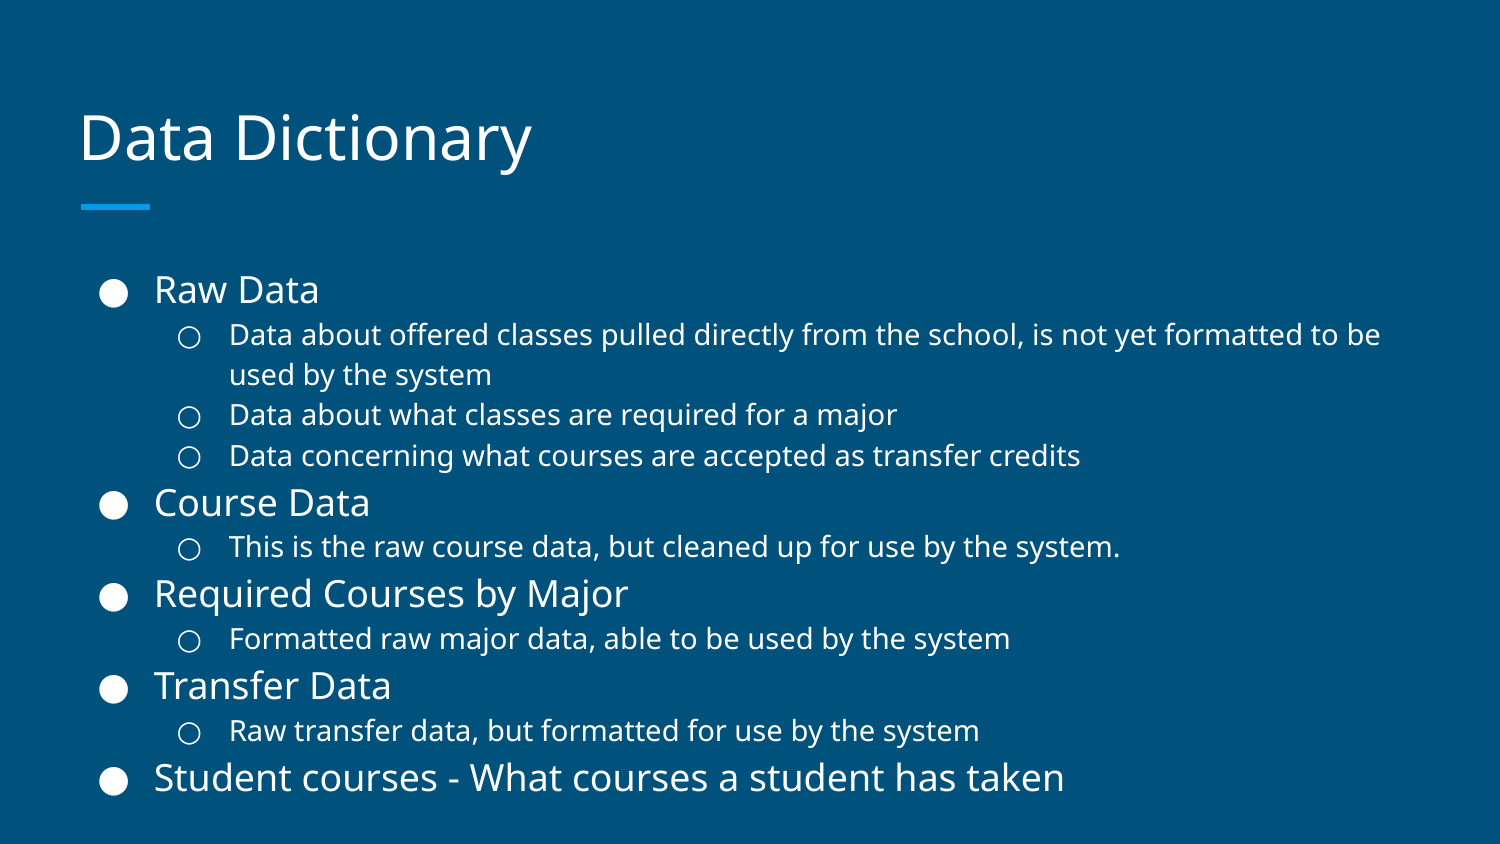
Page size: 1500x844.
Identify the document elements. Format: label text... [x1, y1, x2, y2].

list Raw Data Data about offered classes pulled directly from the school, is not yet formatted to be used by the system Data about what classes are required for a major Data concerning what courses are accepted as transfer credits Course Data This is the raw course data, but cleaned up for use by the system. Required Courses by Major Formatted raw major data, able to be used by the system Transfer Data Raw transfer data, but formatted for use by the system Student courses - What courses a student has taken [63, 244, 1437, 830]
title Data Dictionary [63, 75, 1437, 188]
